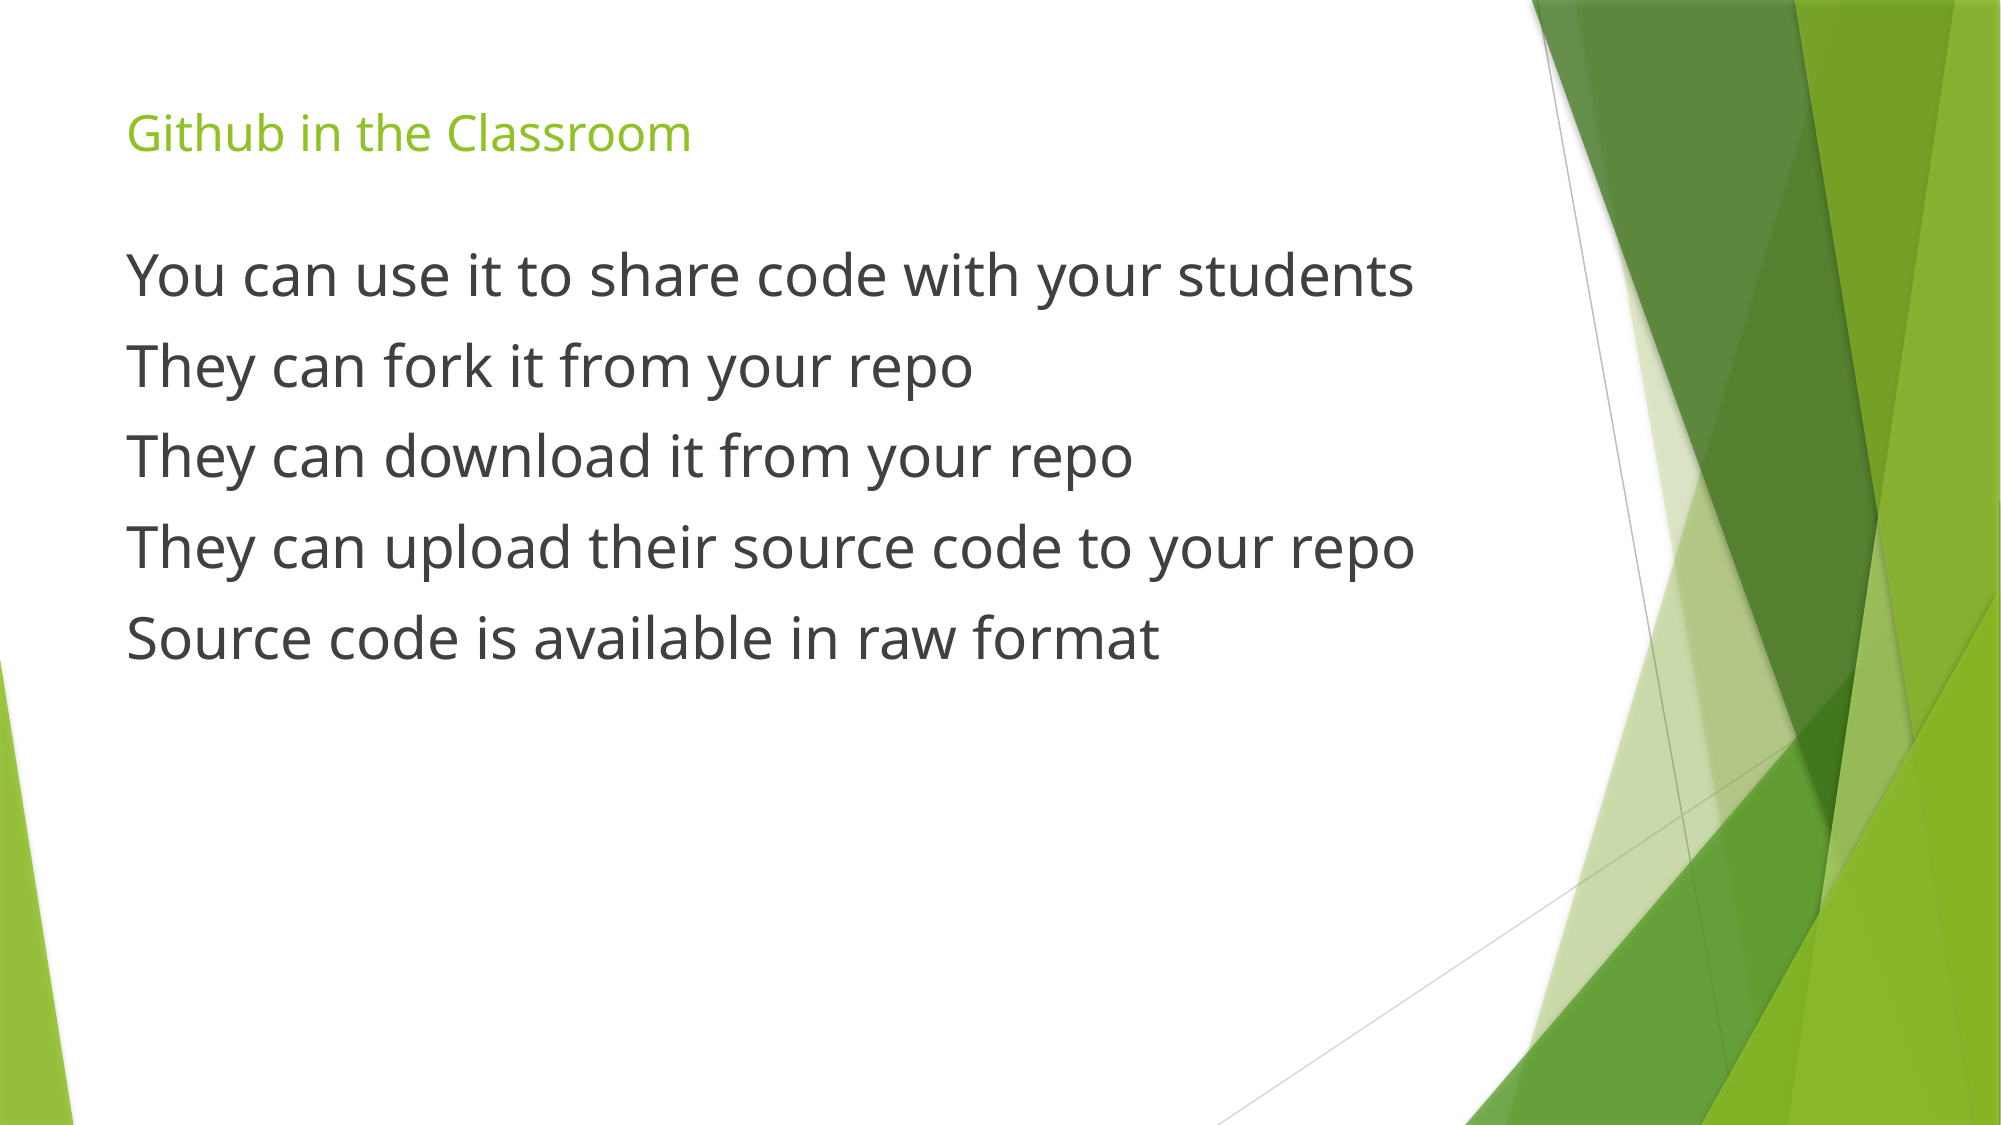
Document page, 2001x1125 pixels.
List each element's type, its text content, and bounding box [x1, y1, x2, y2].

list You can use it to share code with your students They can fork it from your repo They can download it from your repo They can upload their source code to your repo Source code is available in raw format [111, 230, 1522, 992]
title Github in the Classroom [111, 75, 1522, 169]
